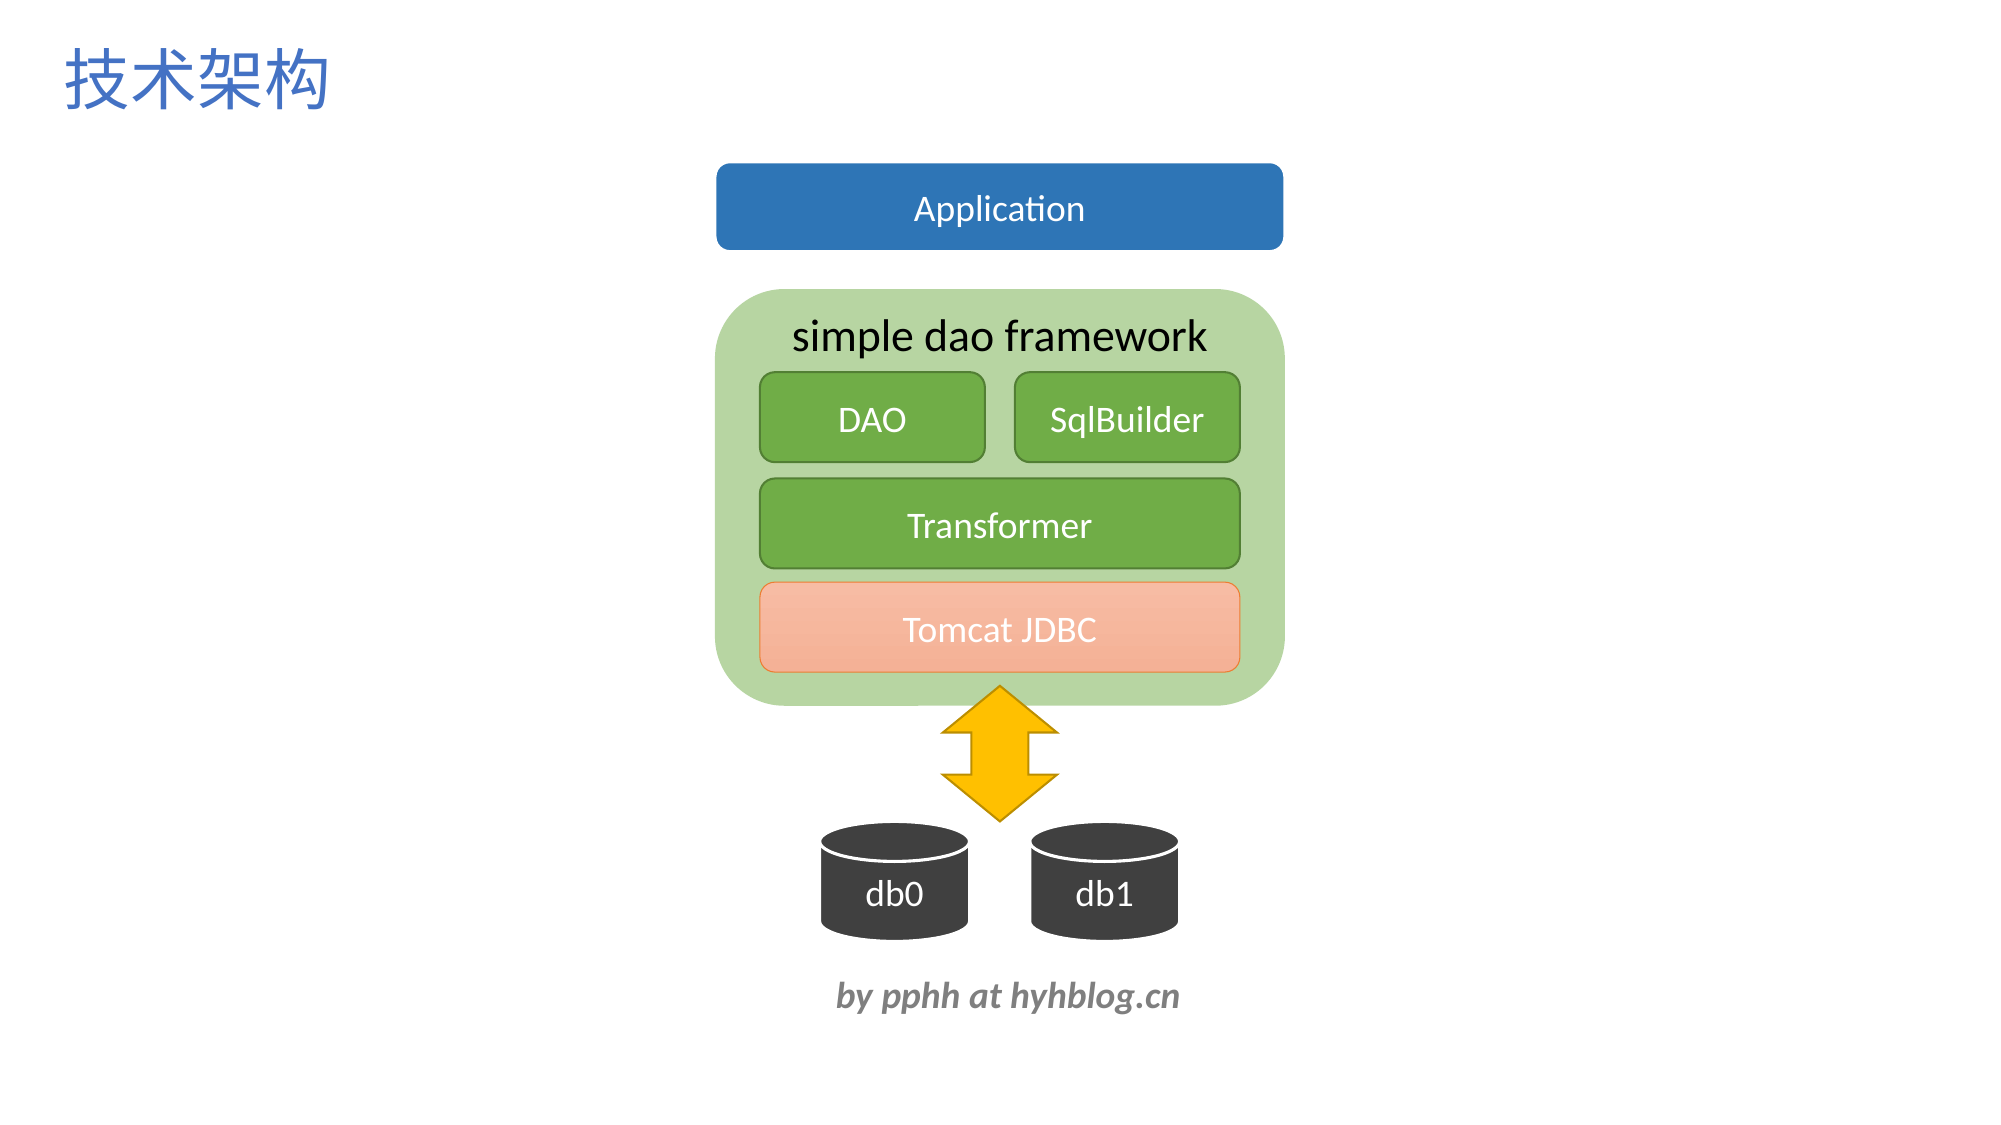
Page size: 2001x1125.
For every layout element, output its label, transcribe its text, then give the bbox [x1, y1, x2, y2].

text_box Application [713, 160, 1287, 254]
text_box 技术架构 [48, 30, 347, 126]
text_box SqlBuilder [1013, 371, 1241, 464]
text_box Tomcat JDBC [759, 581, 1241, 673]
text_box [752, 289, 1248, 297]
text_box by pphh at hyhblog.cn [821, 963, 1196, 1023]
text_box simple dao framework [745, 297, 1255, 368]
text_box DAO [758, 371, 986, 464]
text_box [714, 301, 1285, 706]
text_box Transformer [758, 477, 1241, 570]
text_box db1 [1028, 819, 1182, 944]
text_box [939, 684, 1060, 823]
text_box db0 [818, 819, 972, 944]
